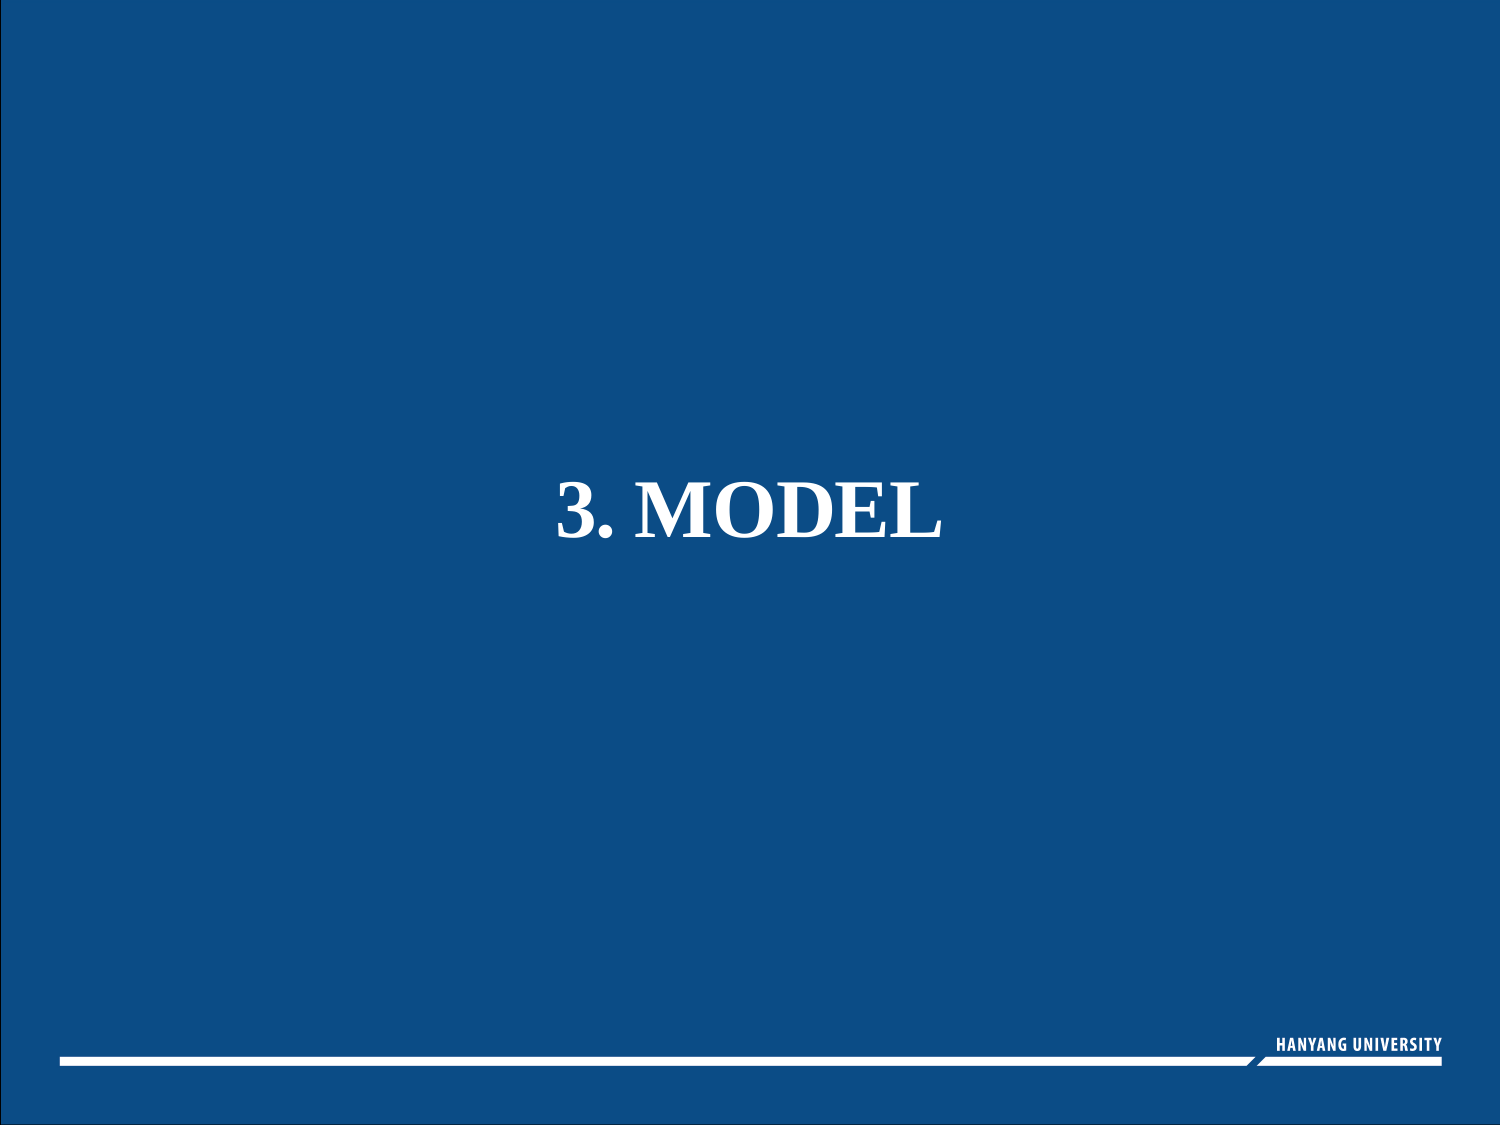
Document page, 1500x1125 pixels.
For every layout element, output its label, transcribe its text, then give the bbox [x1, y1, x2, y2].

text_box 3. MODEL [277, 446, 1223, 562]
picture [0, 0, 1500, 1125]
